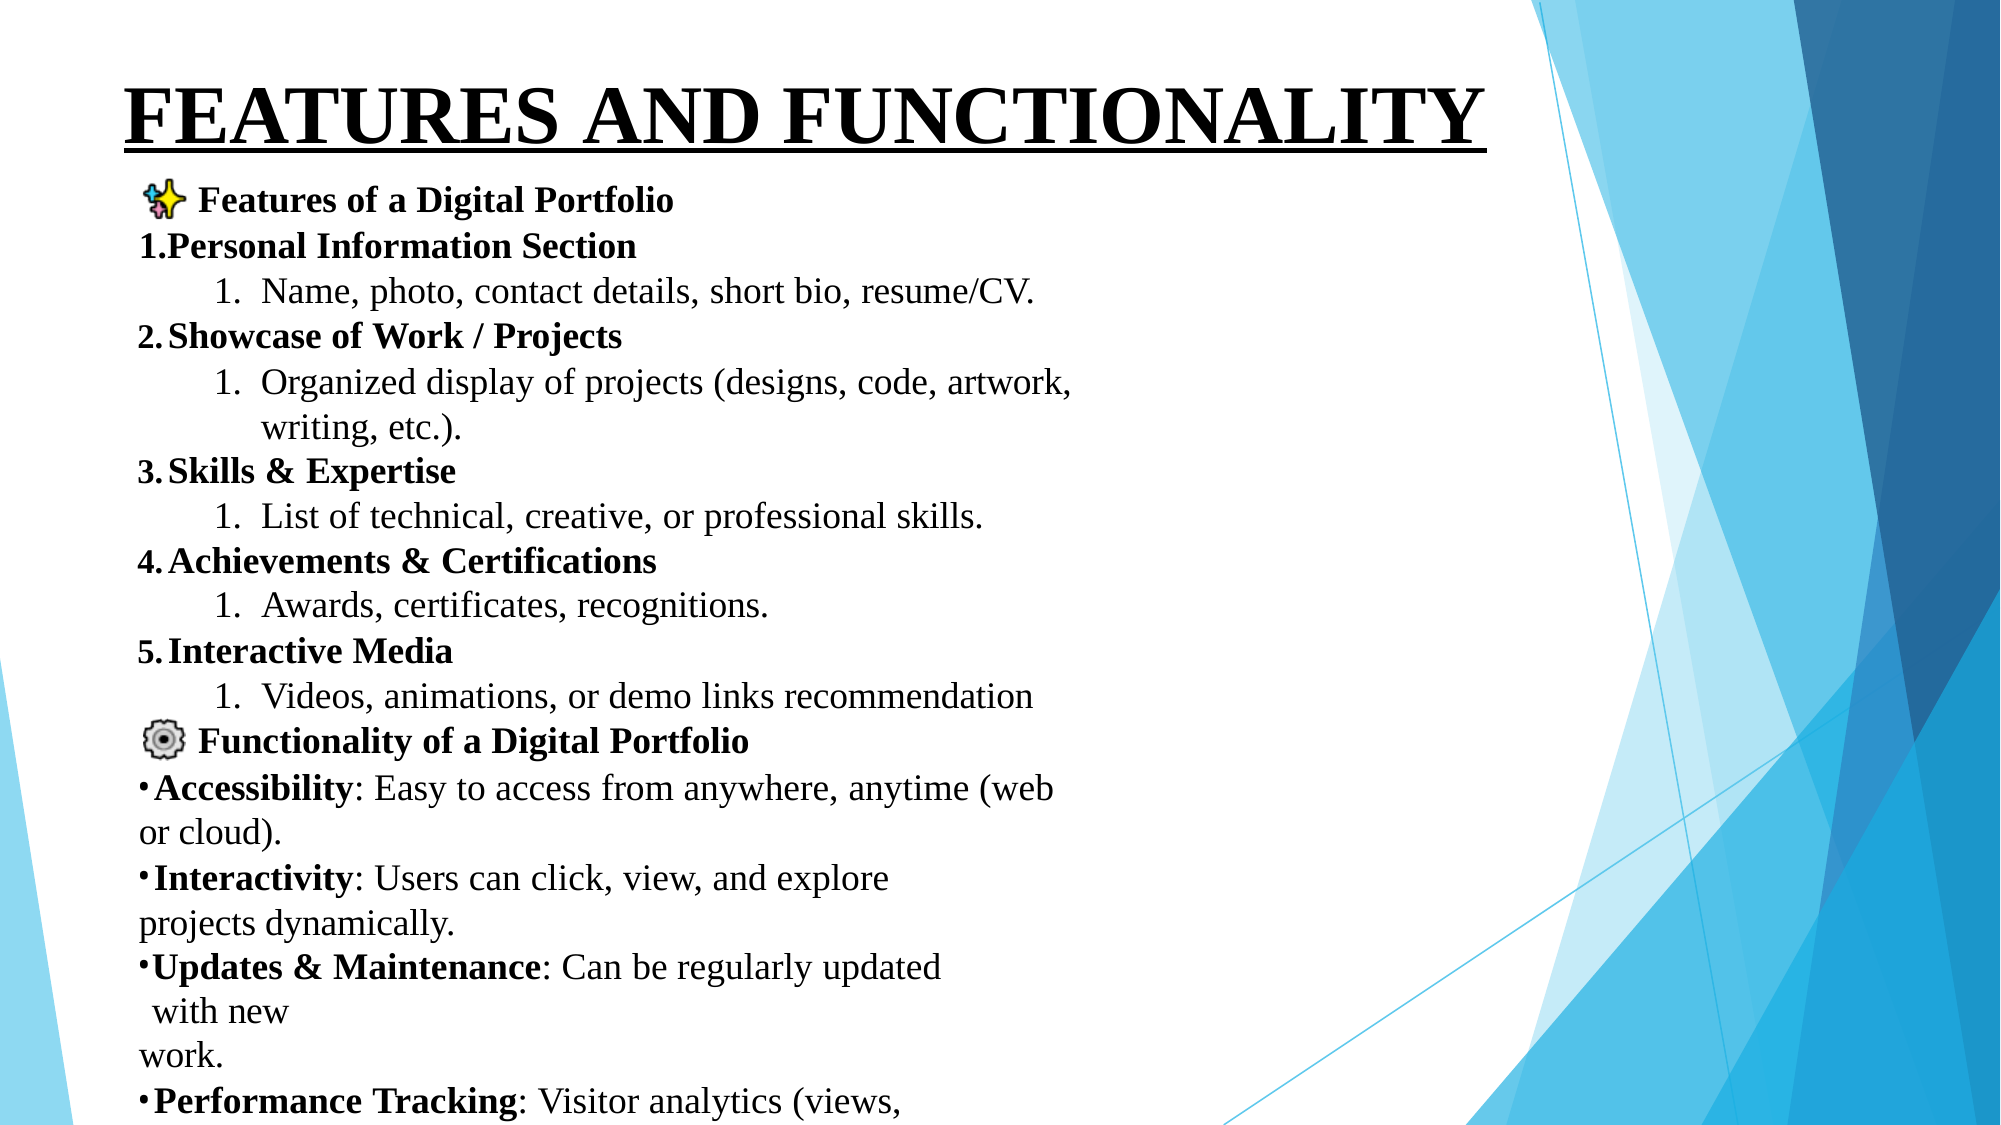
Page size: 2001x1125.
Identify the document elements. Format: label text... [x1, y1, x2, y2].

title FEATURES AND FUNCTIONALITY [121, 58, 1607, 249]
text_box Features of a Digital Portfolio 1.Personal Information Section Name, photo, contact details, short bio, resume/CV. Showcase of Work / Projects Organized display of projects (designs, code, artwork, writing, etc.). Skills & Expertise List of technical, creative, or professional skills. Achievements & Certifications Awards, certificates, recognitions. Interactive Media Videos, animations, or demo links recommendation Functionality of a Digital Portfolio Accessibility: Easy to access from anywhere, anytime (web or cloud). Interactivity: Users can click, view, and explore projects dynamically. Updates & Maintenance: Can be regularly updated with new work. Performance Tracking: Visitor analytics (views, clicks, downloads). [136, 173, 1090, 1125]
picture [143, 718, 186, 761]
picture [115, 163, 212, 244]
